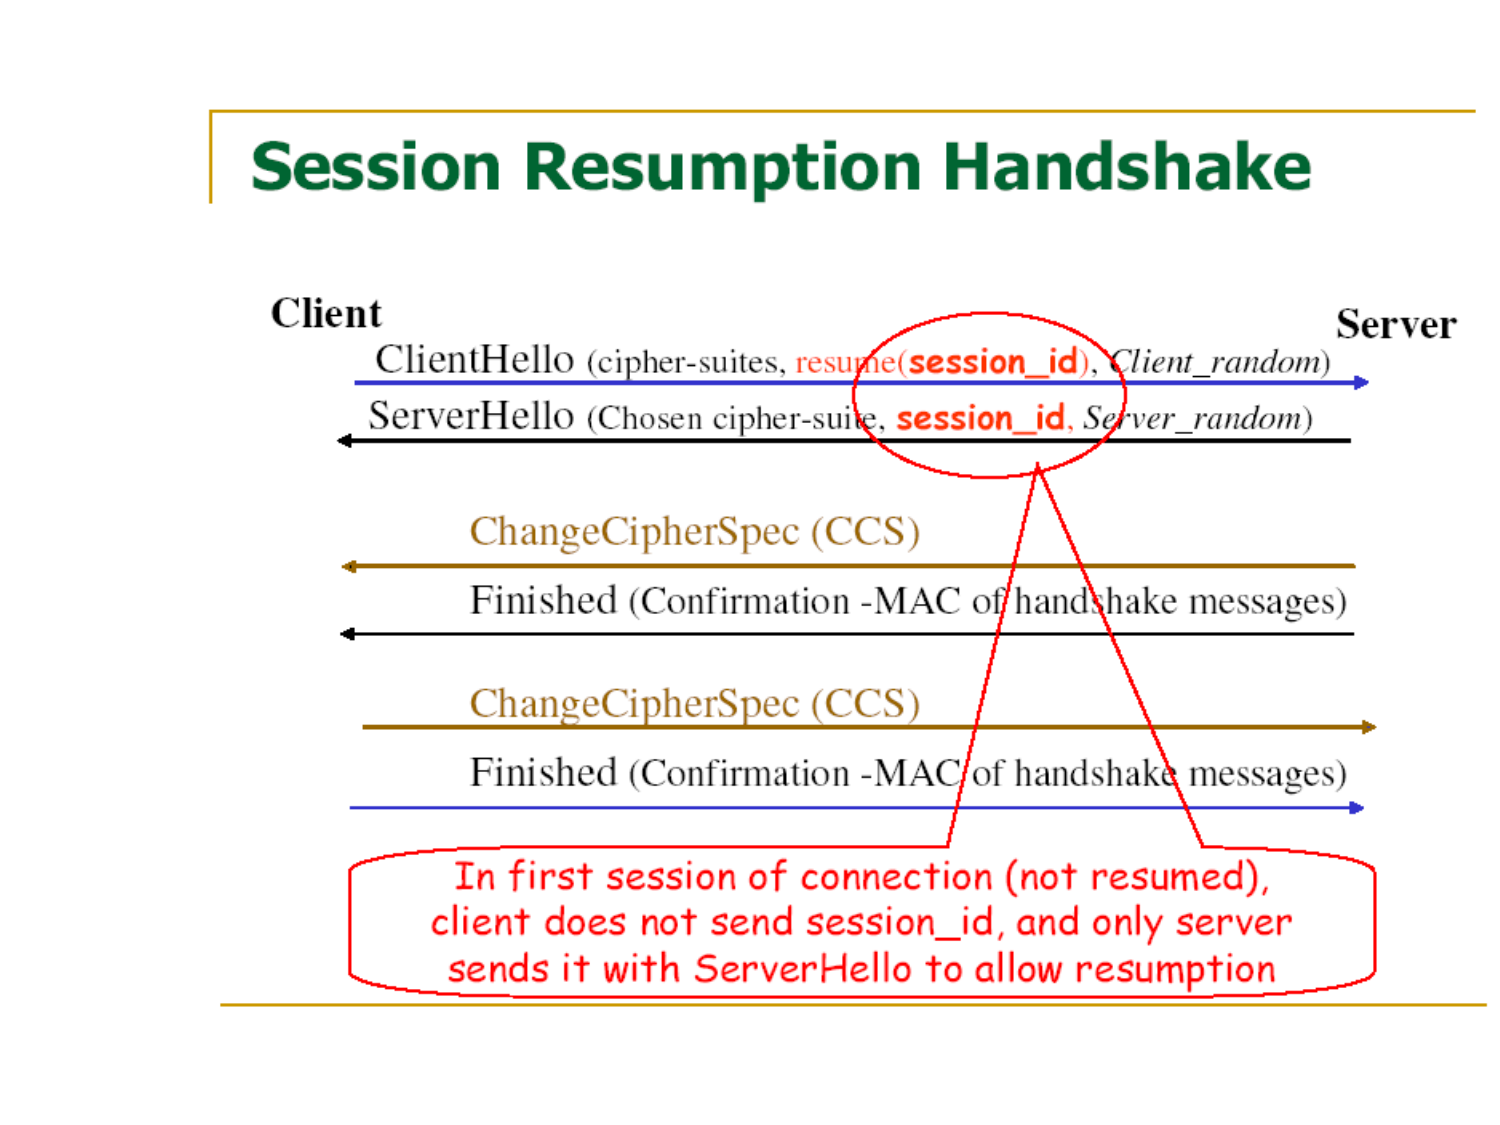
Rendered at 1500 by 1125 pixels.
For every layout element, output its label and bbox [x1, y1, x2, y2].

picture [187, 99, 1500, 1024]
